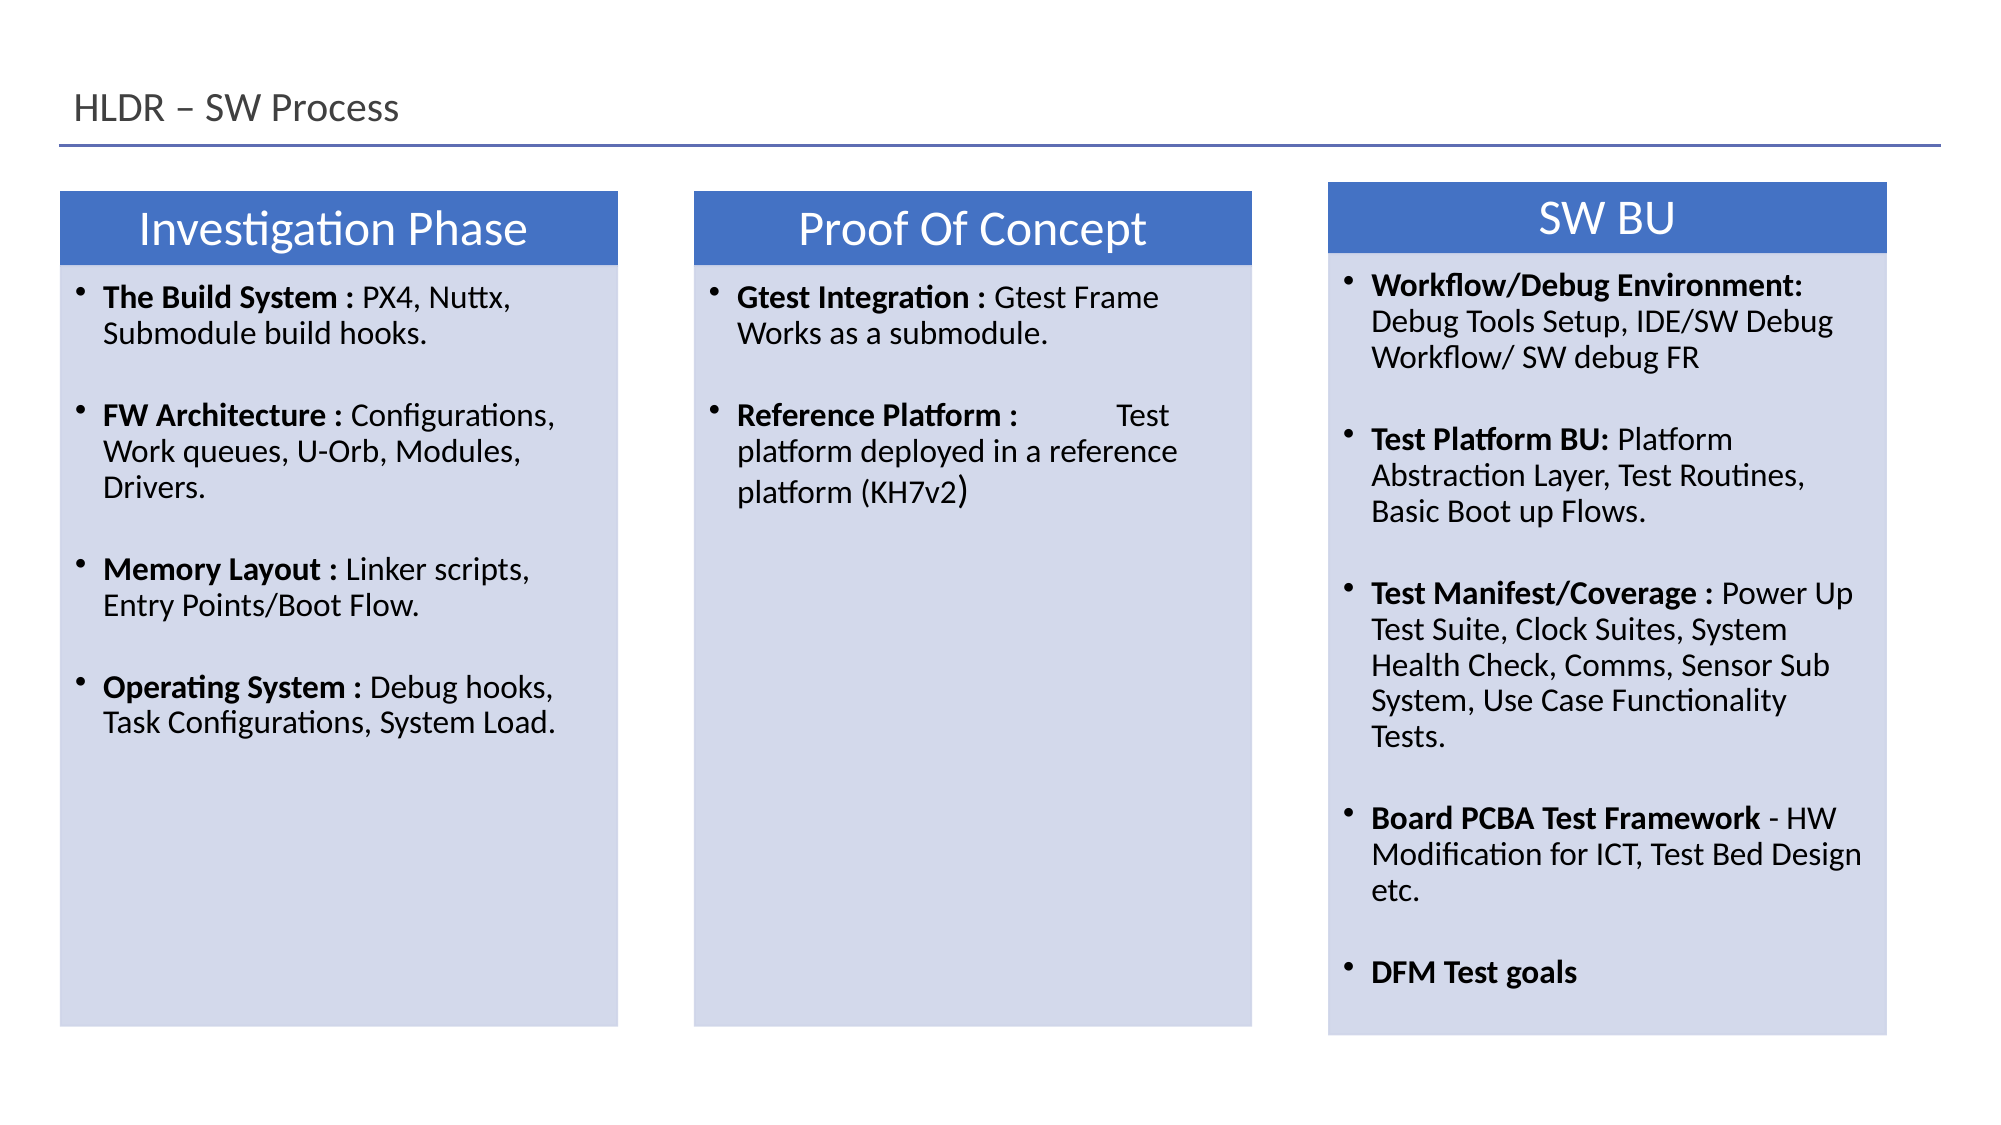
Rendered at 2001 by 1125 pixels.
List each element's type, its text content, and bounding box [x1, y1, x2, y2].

text_box HLDR – SW Process [58, 77, 437, 143]
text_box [58, 191, 1888, 1026]
